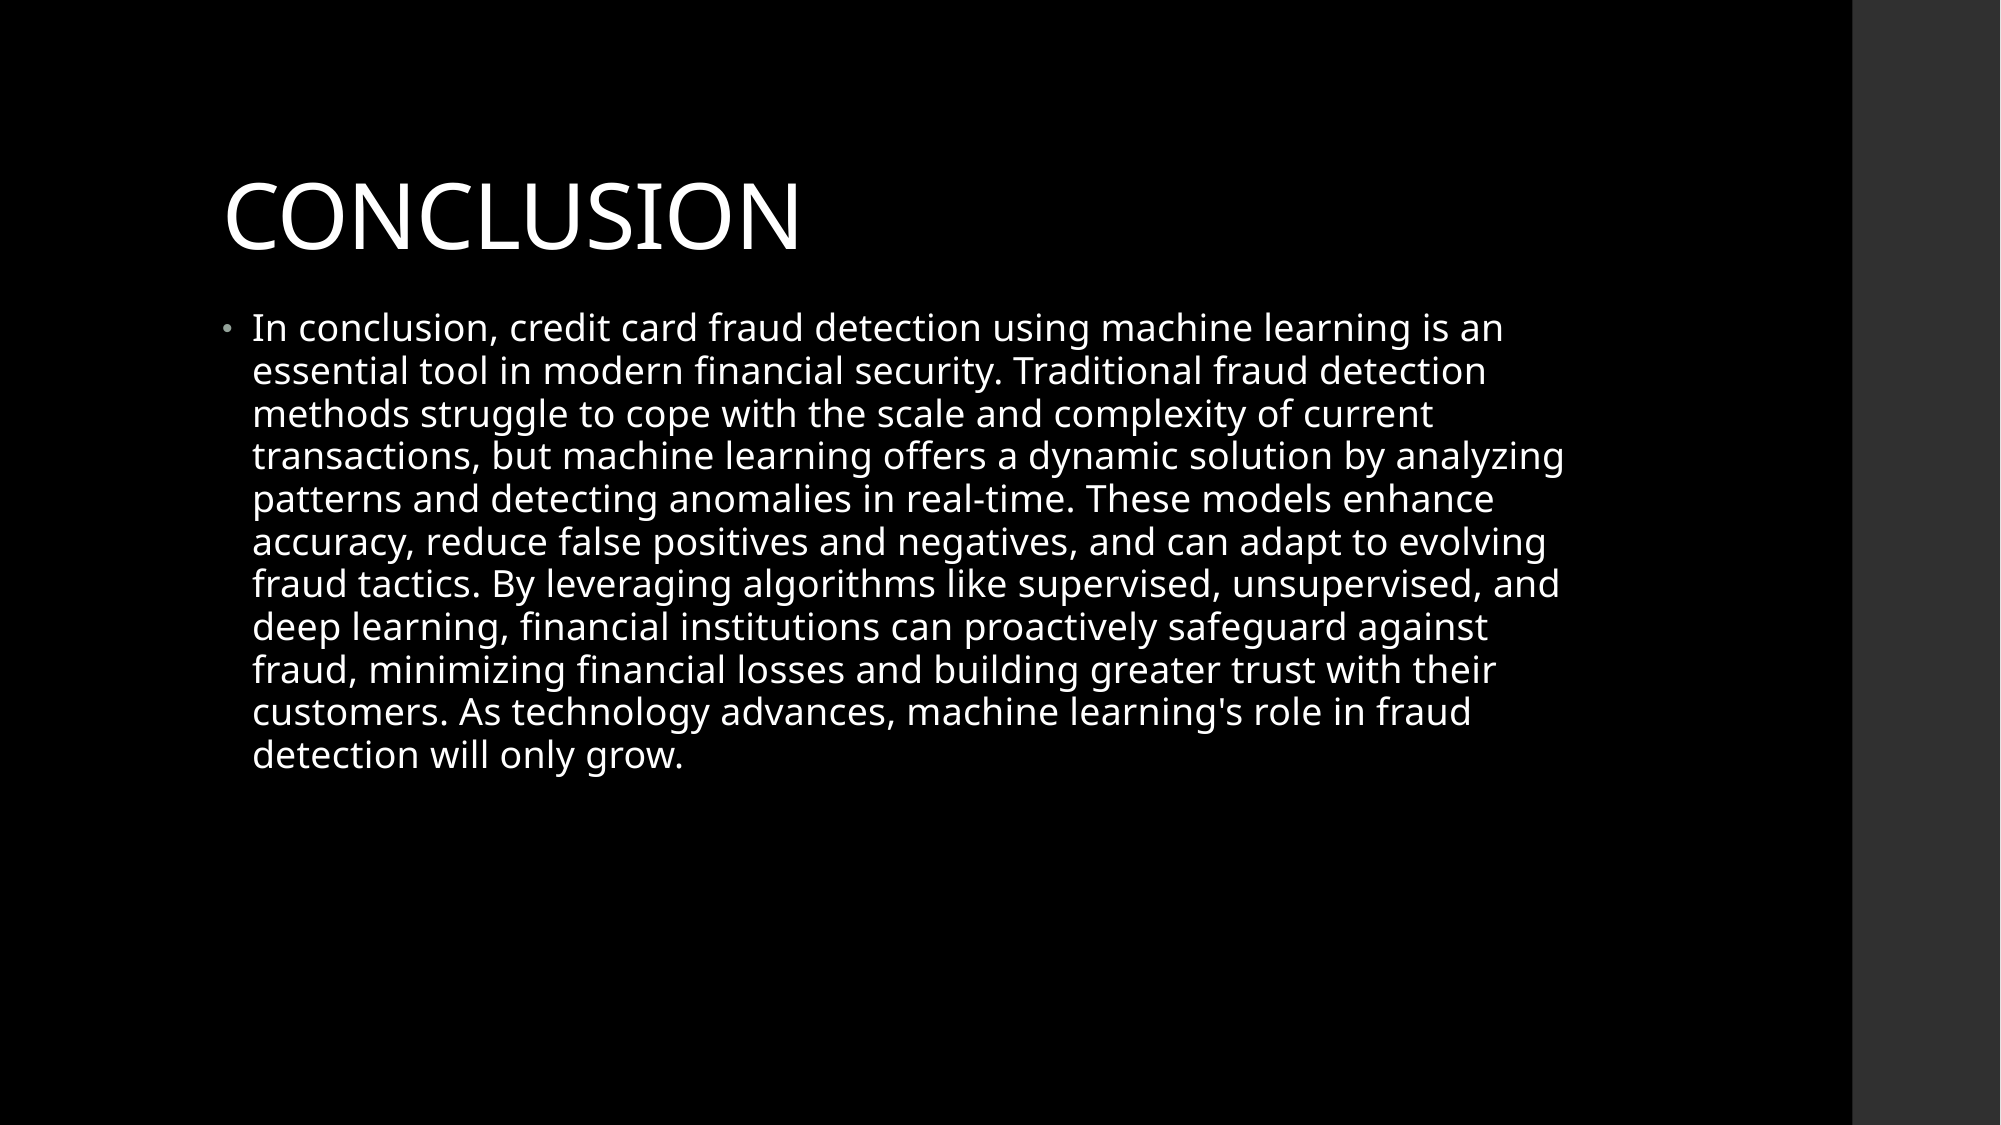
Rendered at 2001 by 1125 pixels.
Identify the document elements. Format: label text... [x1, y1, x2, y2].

title CONCLUSION [206, 60, 1797, 278]
list In conclusion, credit card fraud detection using machine learning is an essential tool in modern financial security. Traditional fraud detection methods struggle to cope with the scale and complexity of current transactions, but machine learning offers a dynamic solution by analyzing patterns and detecting anomalies in real-time. These models enhance accuracy, reduce false positives and negatives, and can adapt to evolving fraud tactics. By leveraging algorithms like supervised, unsupervised, and deep learning, financial institutions can proactively safeguard against fraud, minimizing financial losses and building greater trust with their customers. As technology advances, machine learning's role in fraud detection will only grow. [206, 299, 1617, 1014]
